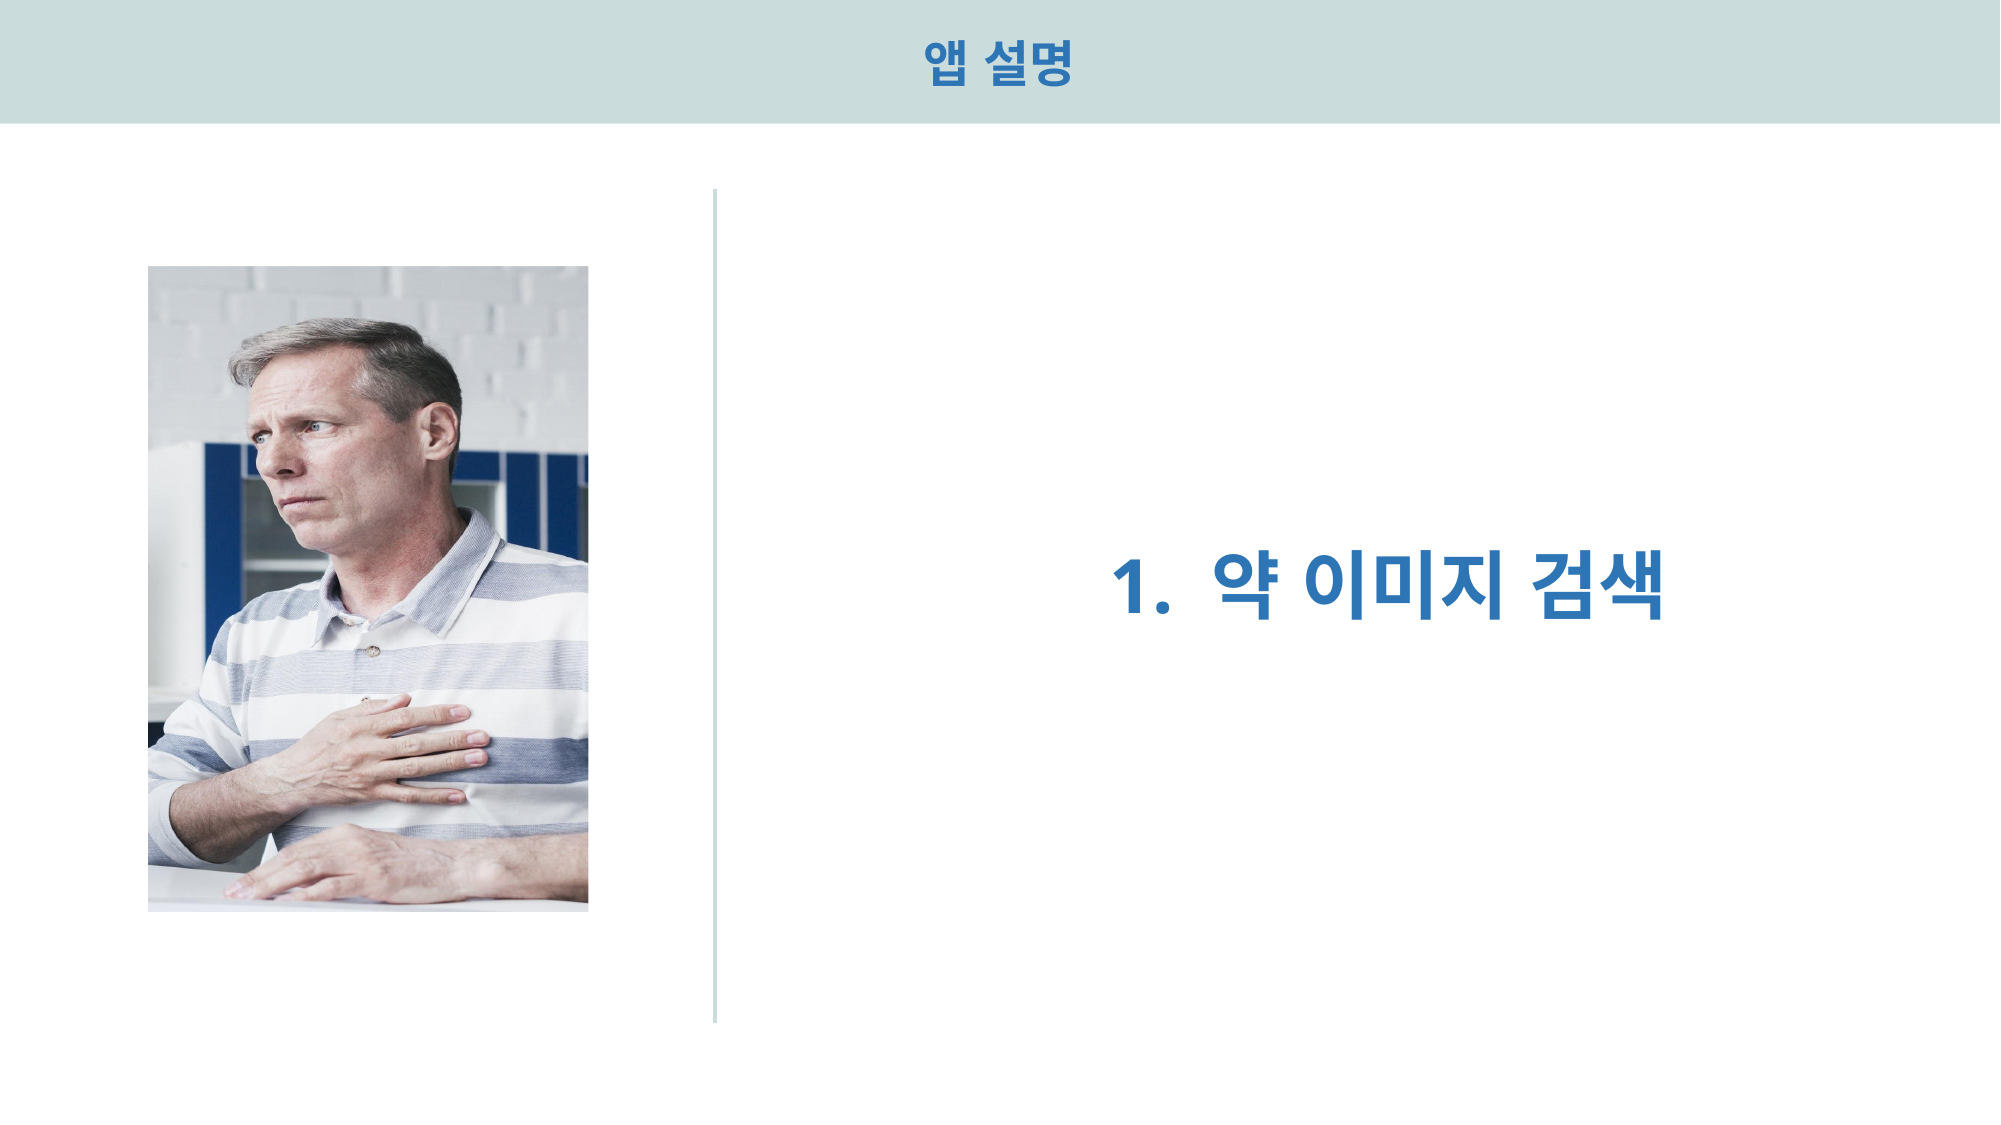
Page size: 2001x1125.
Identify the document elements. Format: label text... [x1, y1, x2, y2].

picture [148, 266, 589, 912]
text_box [0, 0, 2000, 125]
text_box 1. 약 이미지 검색 [1089, 548, 1690, 630]
text_box 앱 설명 [841, 38, 1159, 95]
